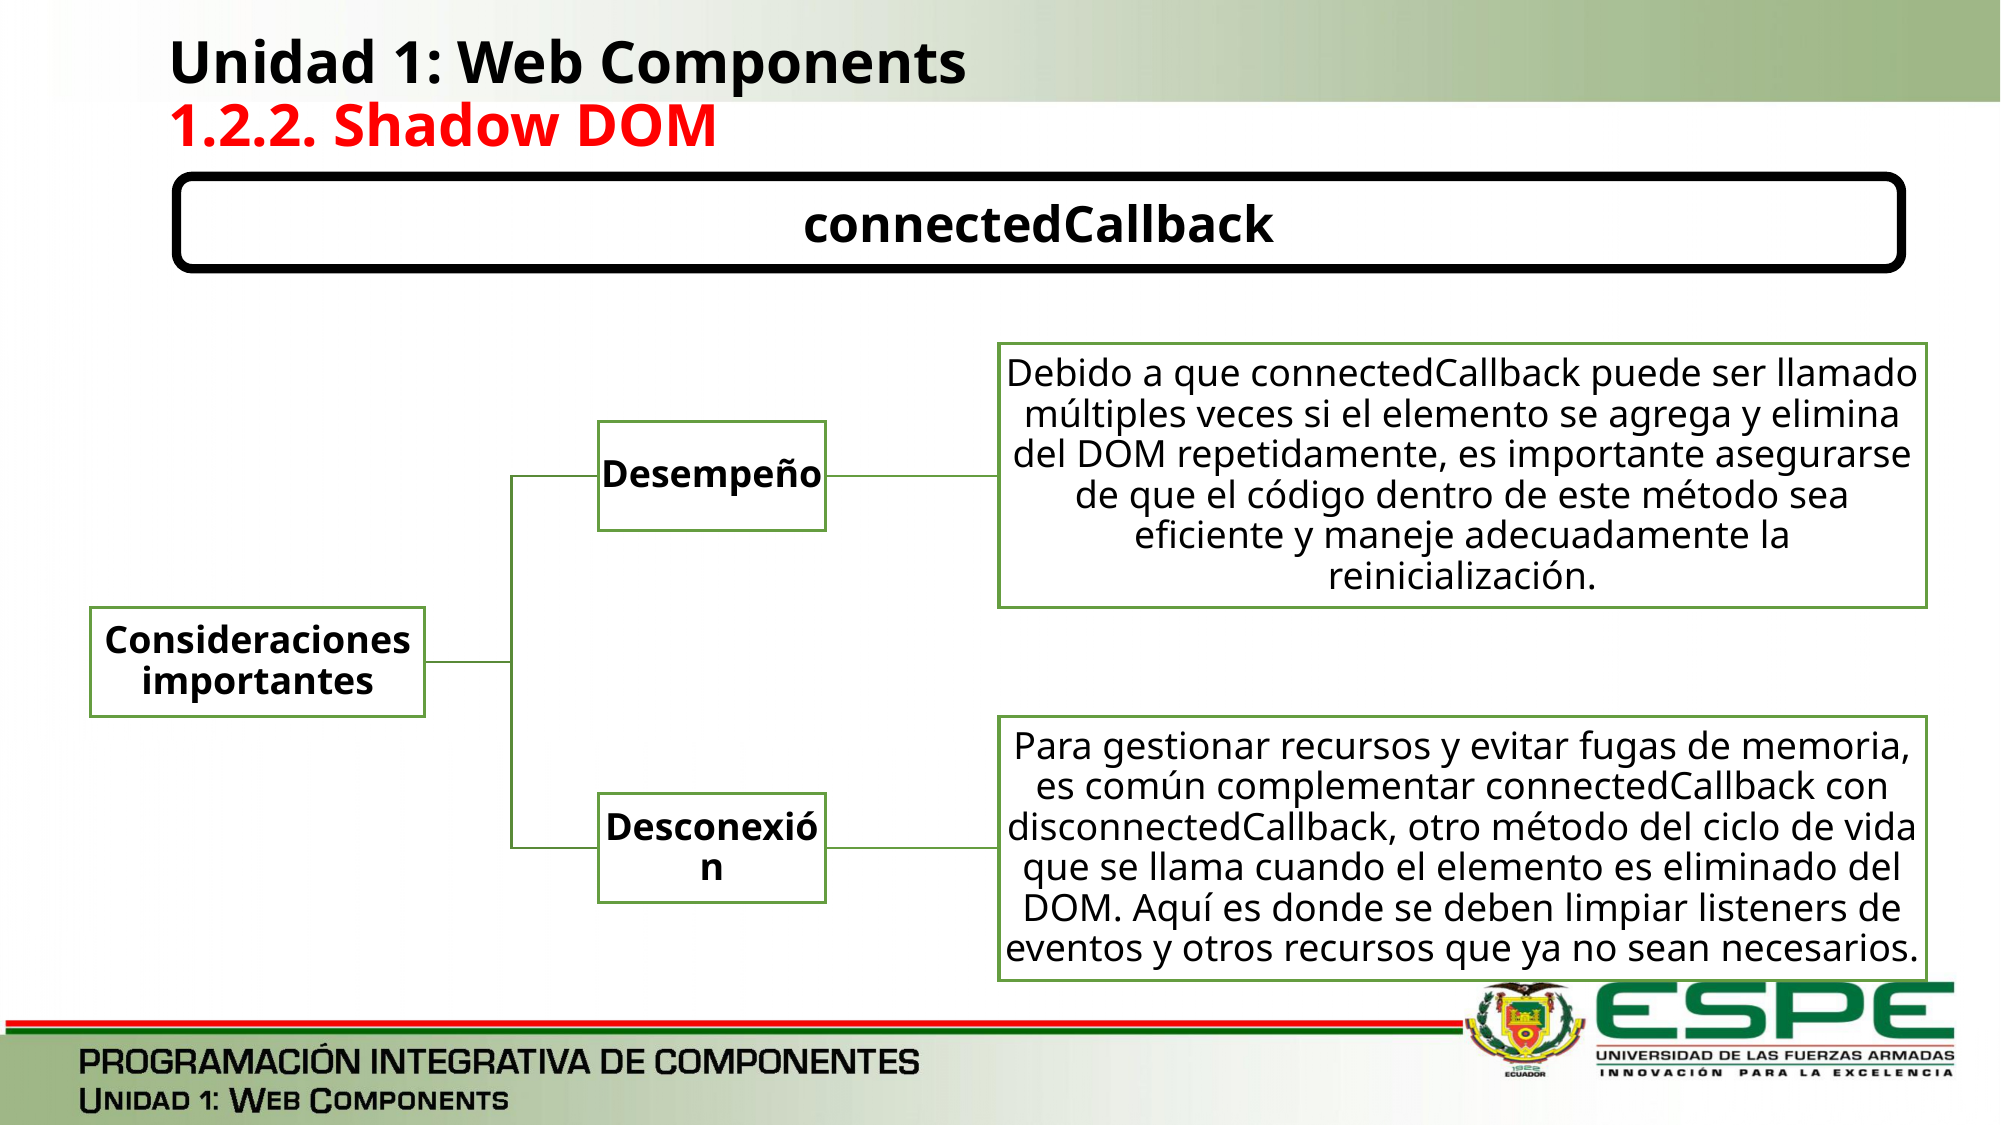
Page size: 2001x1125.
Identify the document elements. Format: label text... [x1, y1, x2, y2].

text_box connectedCallback [176, 176, 1902, 269]
picture [0, 0, 2001, 1125]
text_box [90, 317, 1927, 1007]
title Unidad 1: Web Components 1.2.2. Shadow DOM [153, 11, 1879, 182]
